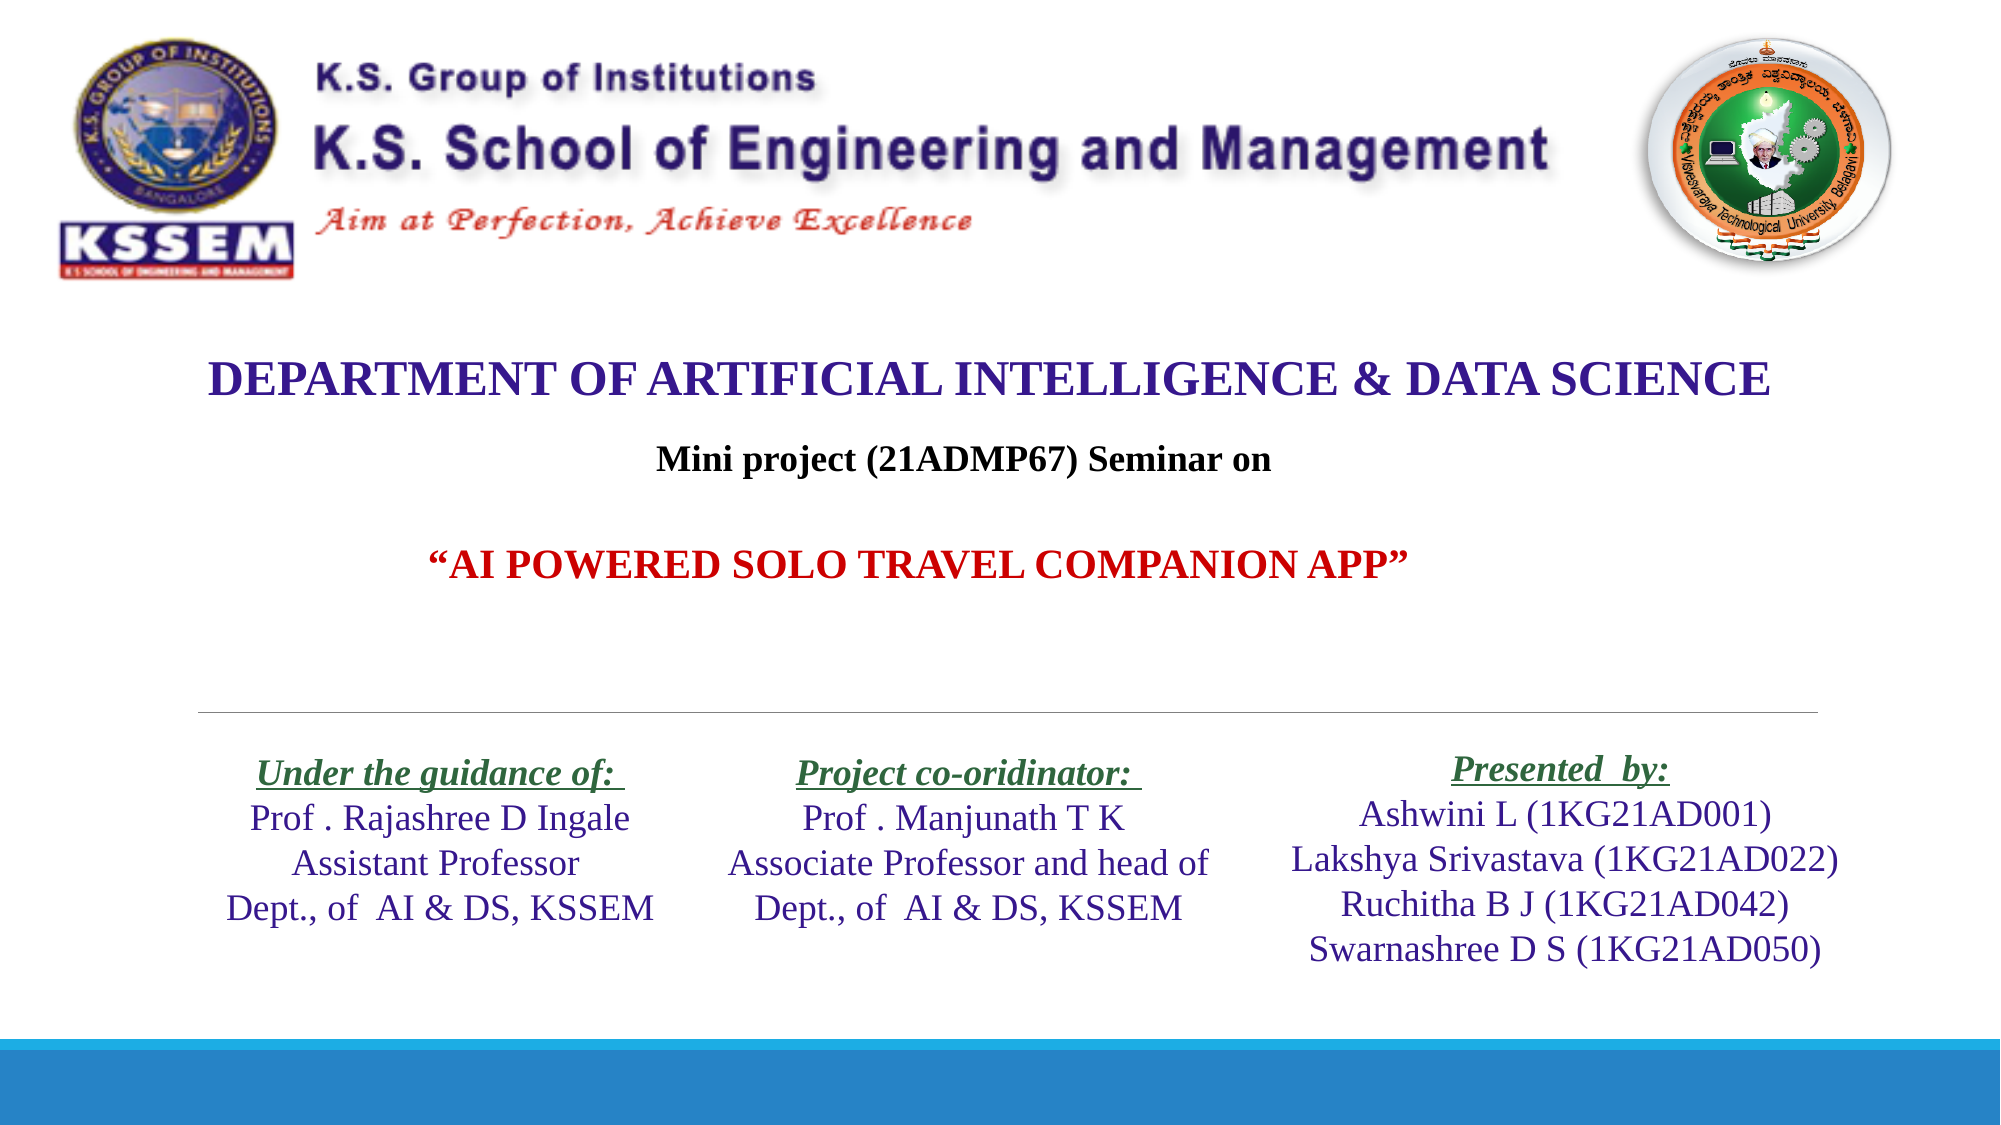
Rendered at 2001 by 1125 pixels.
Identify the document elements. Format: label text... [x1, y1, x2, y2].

text_box “AI POWERED SOLO TRAVEL COMPANION APP” [285, 529, 1553, 595]
picture [18, 35, 1595, 292]
picture [1639, 35, 1898, 265]
text_box Project co-oridinator: Prof . Manjunath T K Associate Professor and head of Dept., of AI & DS, KSSEM [667, 740, 1270, 981]
text_box Mini project (21ADMP67) Seminar on [468, 426, 1469, 487]
text_box DEPARTMENT OF ARTIFICIAL INTELLIGENCE & DATA SCIENCE [180, 338, 1820, 413]
text_box Presented by: Ashwini L (1KG21AD001) Lakshya Srivastava (1KG21AD022) Ruchitha B J (1KG21AD042) Swarnashree D S (1KG21AD050) [1269, 736, 1861, 977]
text_box Under the guidance of: Prof . Rajashree D Ingale Assistant Professor Dept., of AI & DS, KSSEM [74, 740, 667, 981]
